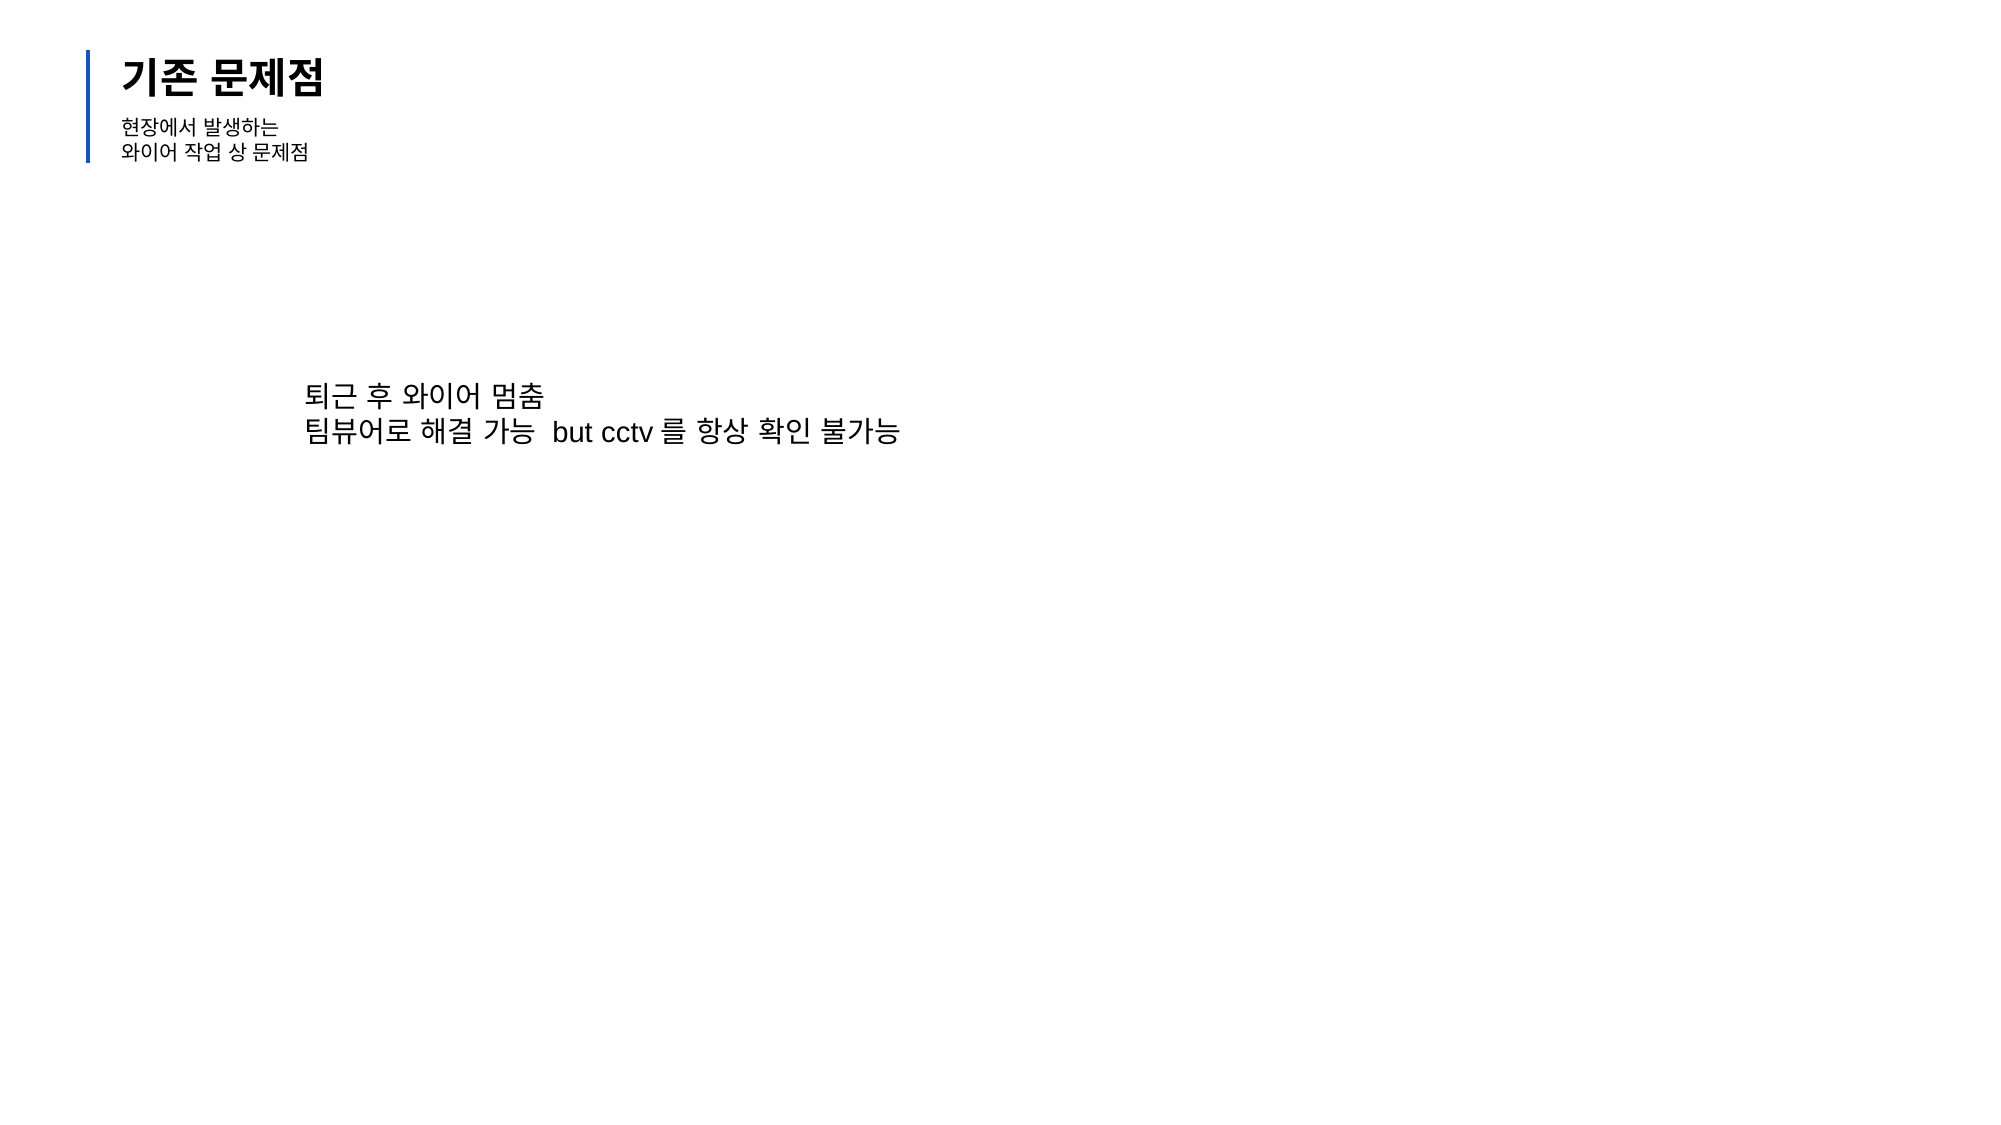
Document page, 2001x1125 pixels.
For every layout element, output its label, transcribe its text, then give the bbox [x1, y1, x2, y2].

text_box 퇴근 후 와이어 멈춤 팀뷰어로 해결 가능 but cctv를 항상 확인 불가능 [289, 370, 917, 456]
text_box 기존 문제점 현장에서 발생하는 와이어 작업 상 문제점 [106, 36, 647, 170]
